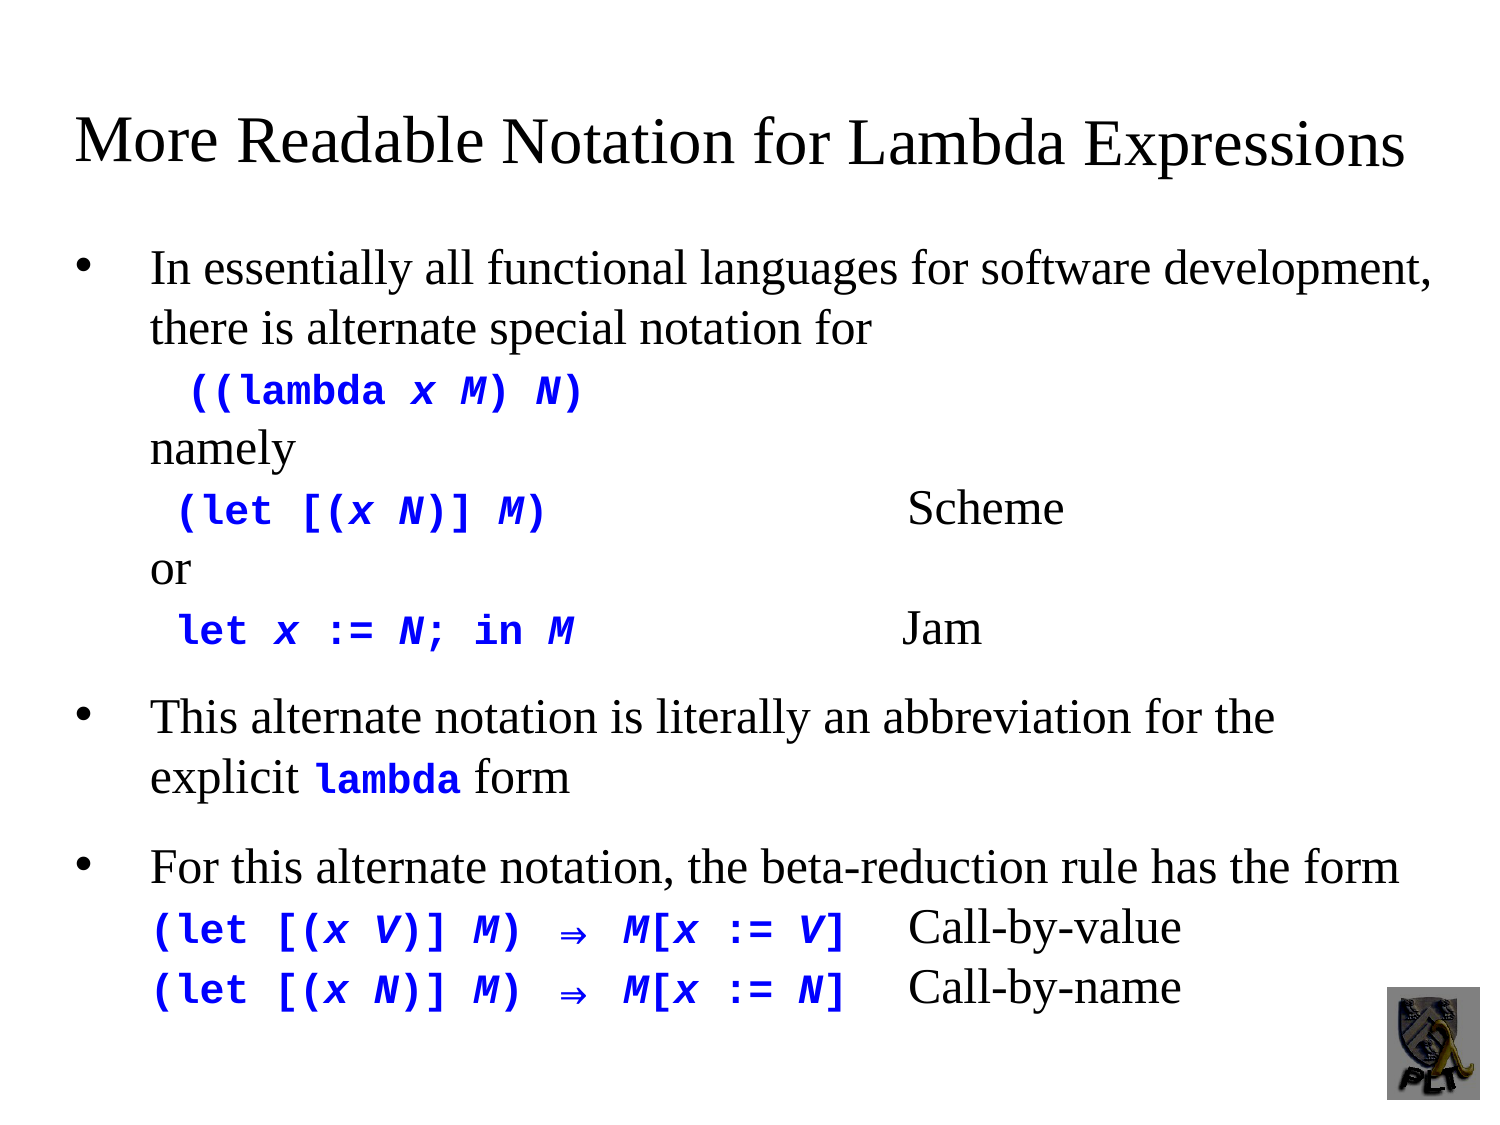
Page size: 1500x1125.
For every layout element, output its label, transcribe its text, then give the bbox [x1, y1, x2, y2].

subtitle In essentially all functional languages for software development, there is alternate special notation for ((lambda x M) N) namely (let [(x N)] M) Scheme or let x := N; in M Jam This alternate notation is literally an abbreviation for the explicit lambda form For this alternate notation, the beta-reduction rule has the form (let [(x V)] M) ⇒ M[x := V] Call-by-value (let [(x N)] M) ⇒ M[x := N] Call-by-name [74, 137, 1436, 1110]
subtitle More Readable Notation for Lambda Expressions [74, 97, 1455, 177]
picture [1387, 987, 1480, 1100]
